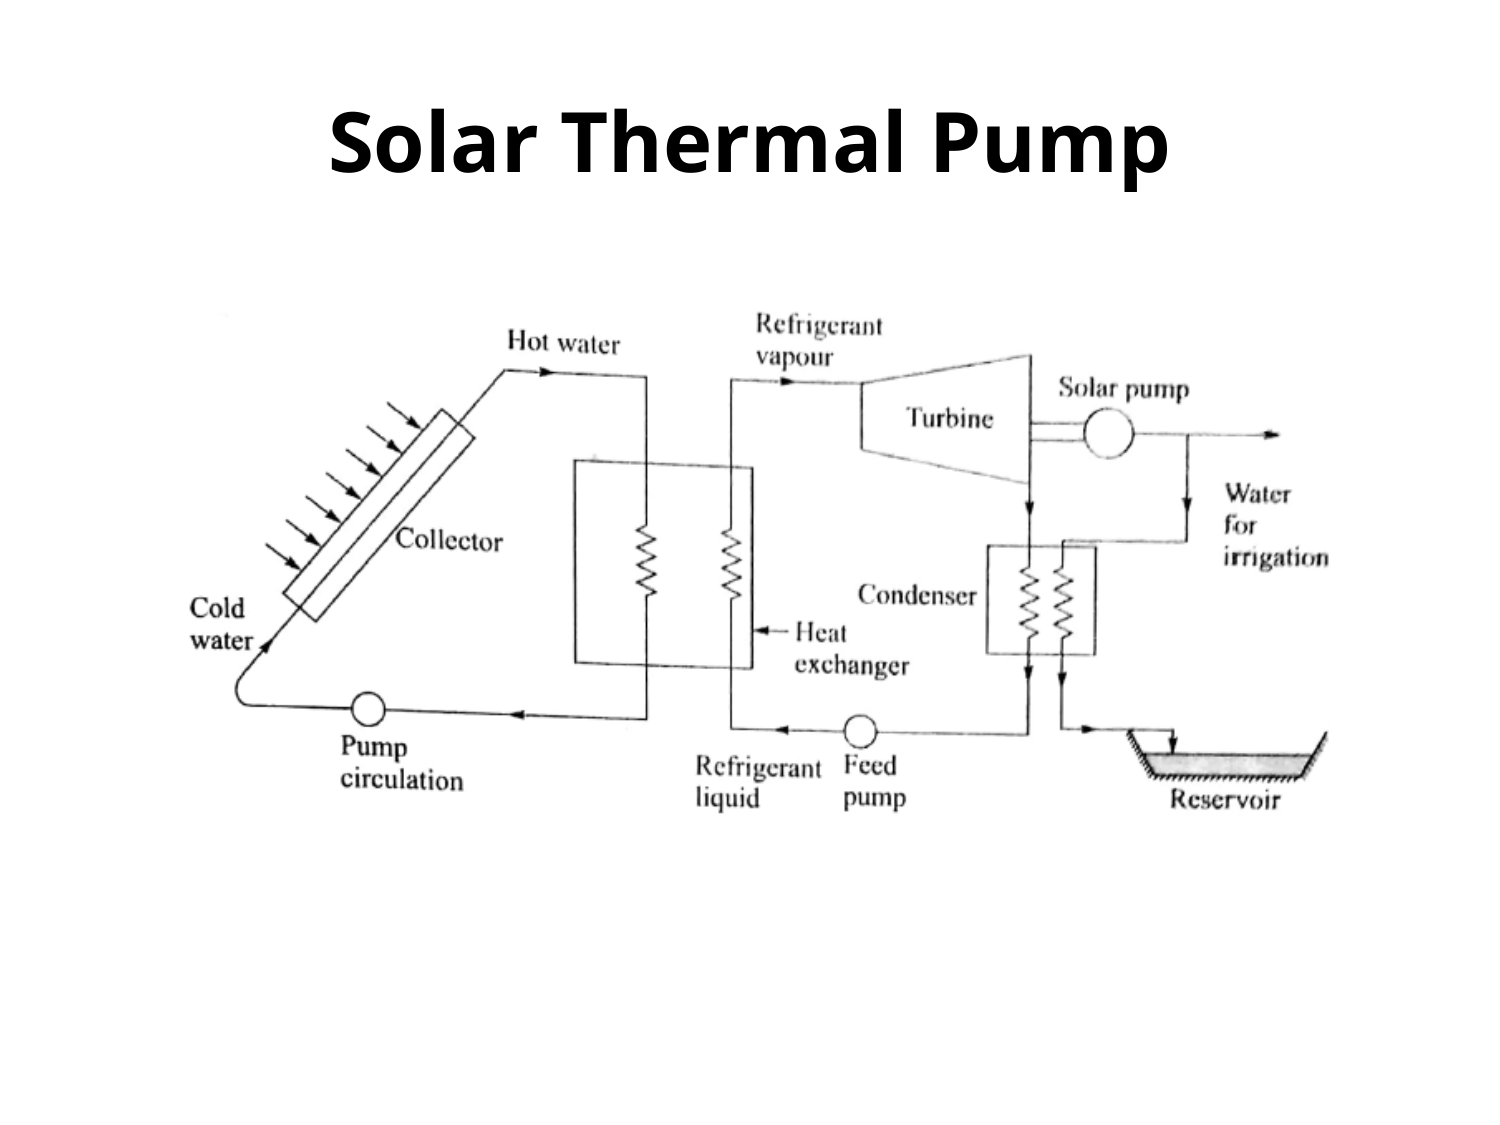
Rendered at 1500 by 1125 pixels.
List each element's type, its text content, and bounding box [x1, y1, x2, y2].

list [162, 299, 1377, 826]
title Solar Thermal Pump [75, 45, 1425, 233]
